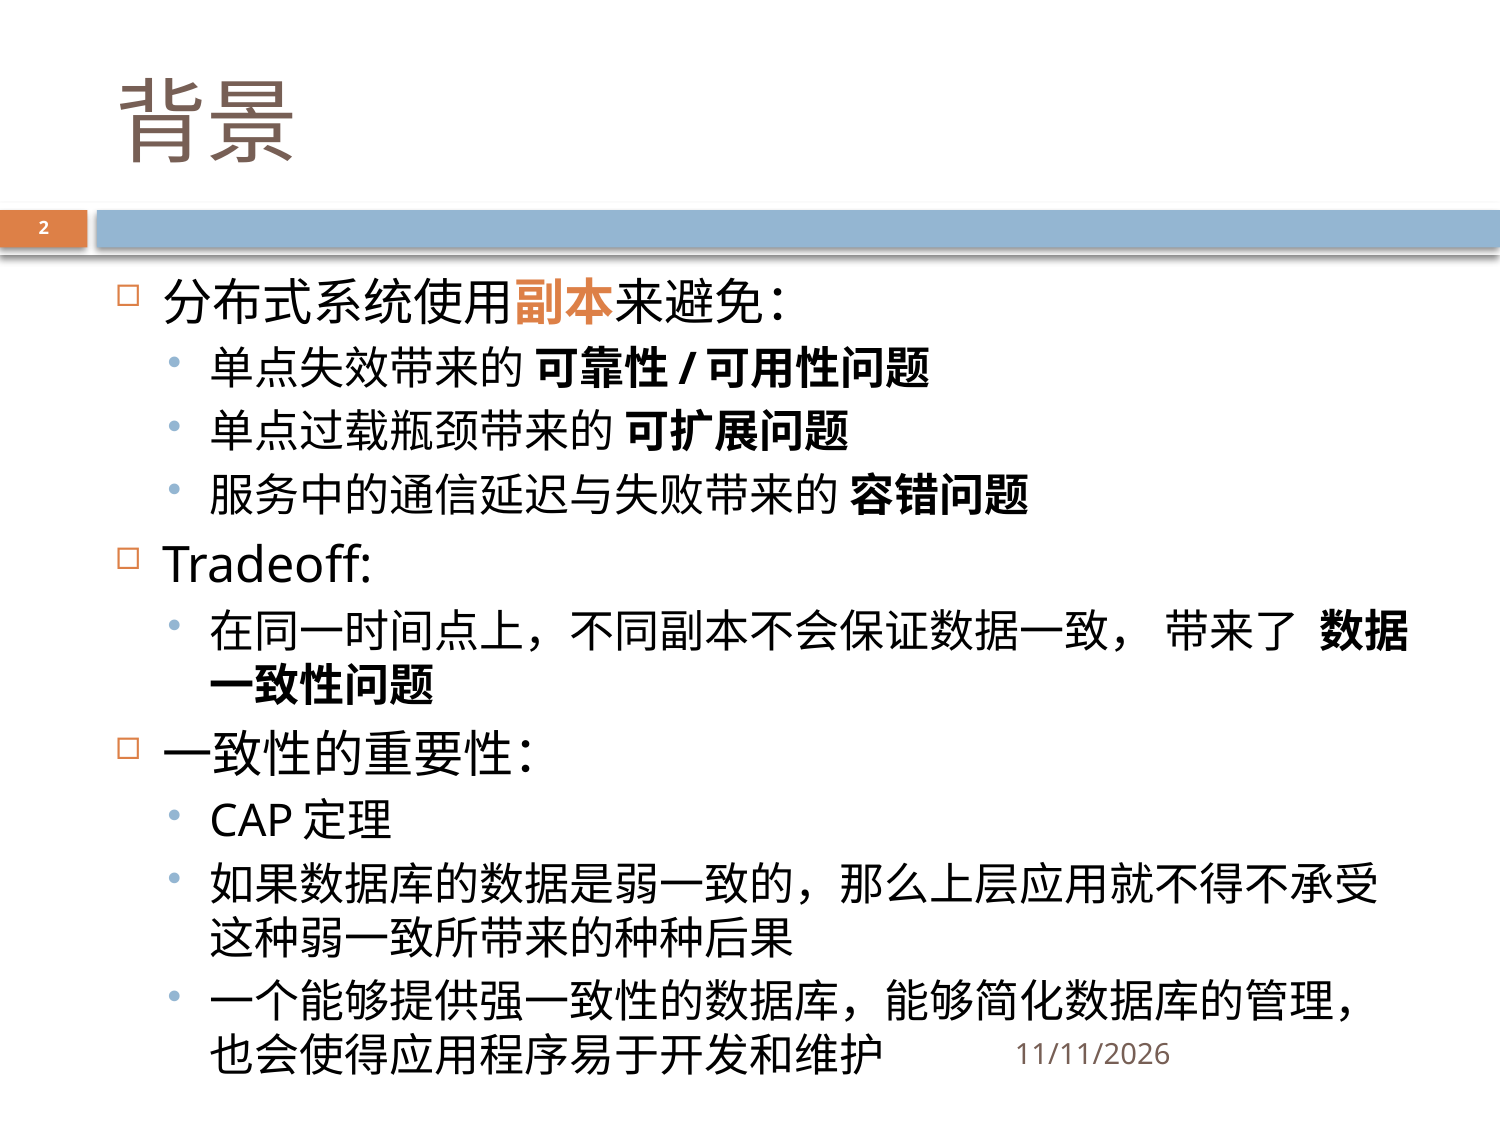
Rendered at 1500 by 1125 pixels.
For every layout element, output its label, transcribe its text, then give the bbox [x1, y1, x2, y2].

title 背景 [100, 37, 1438, 200]
slide_number 2 [0, 208, 88, 249]
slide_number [999, 1025, 1438, 1085]
list 分布式系统使用副本来避免： 单点失效带来的 可靠性/可用性问题 单点过载瓶颈带来的 可扩展问题 服务中的通信延迟与失败带来的 容错问题 Tradeoff: 在同一时间点上，不同副本不会保证数据一致， 带来了 数据一致性问题 一致性的重要性： CAP定理 如果数据库的数据是弱一致的，那么上层应用就不得不承受这种弱一致所带来的种种后果 一个能够提供强一致性的数据库，能够简化数据库的管理，也会使得应用程序易于开发和维护 [100, 262, 1438, 1093]
